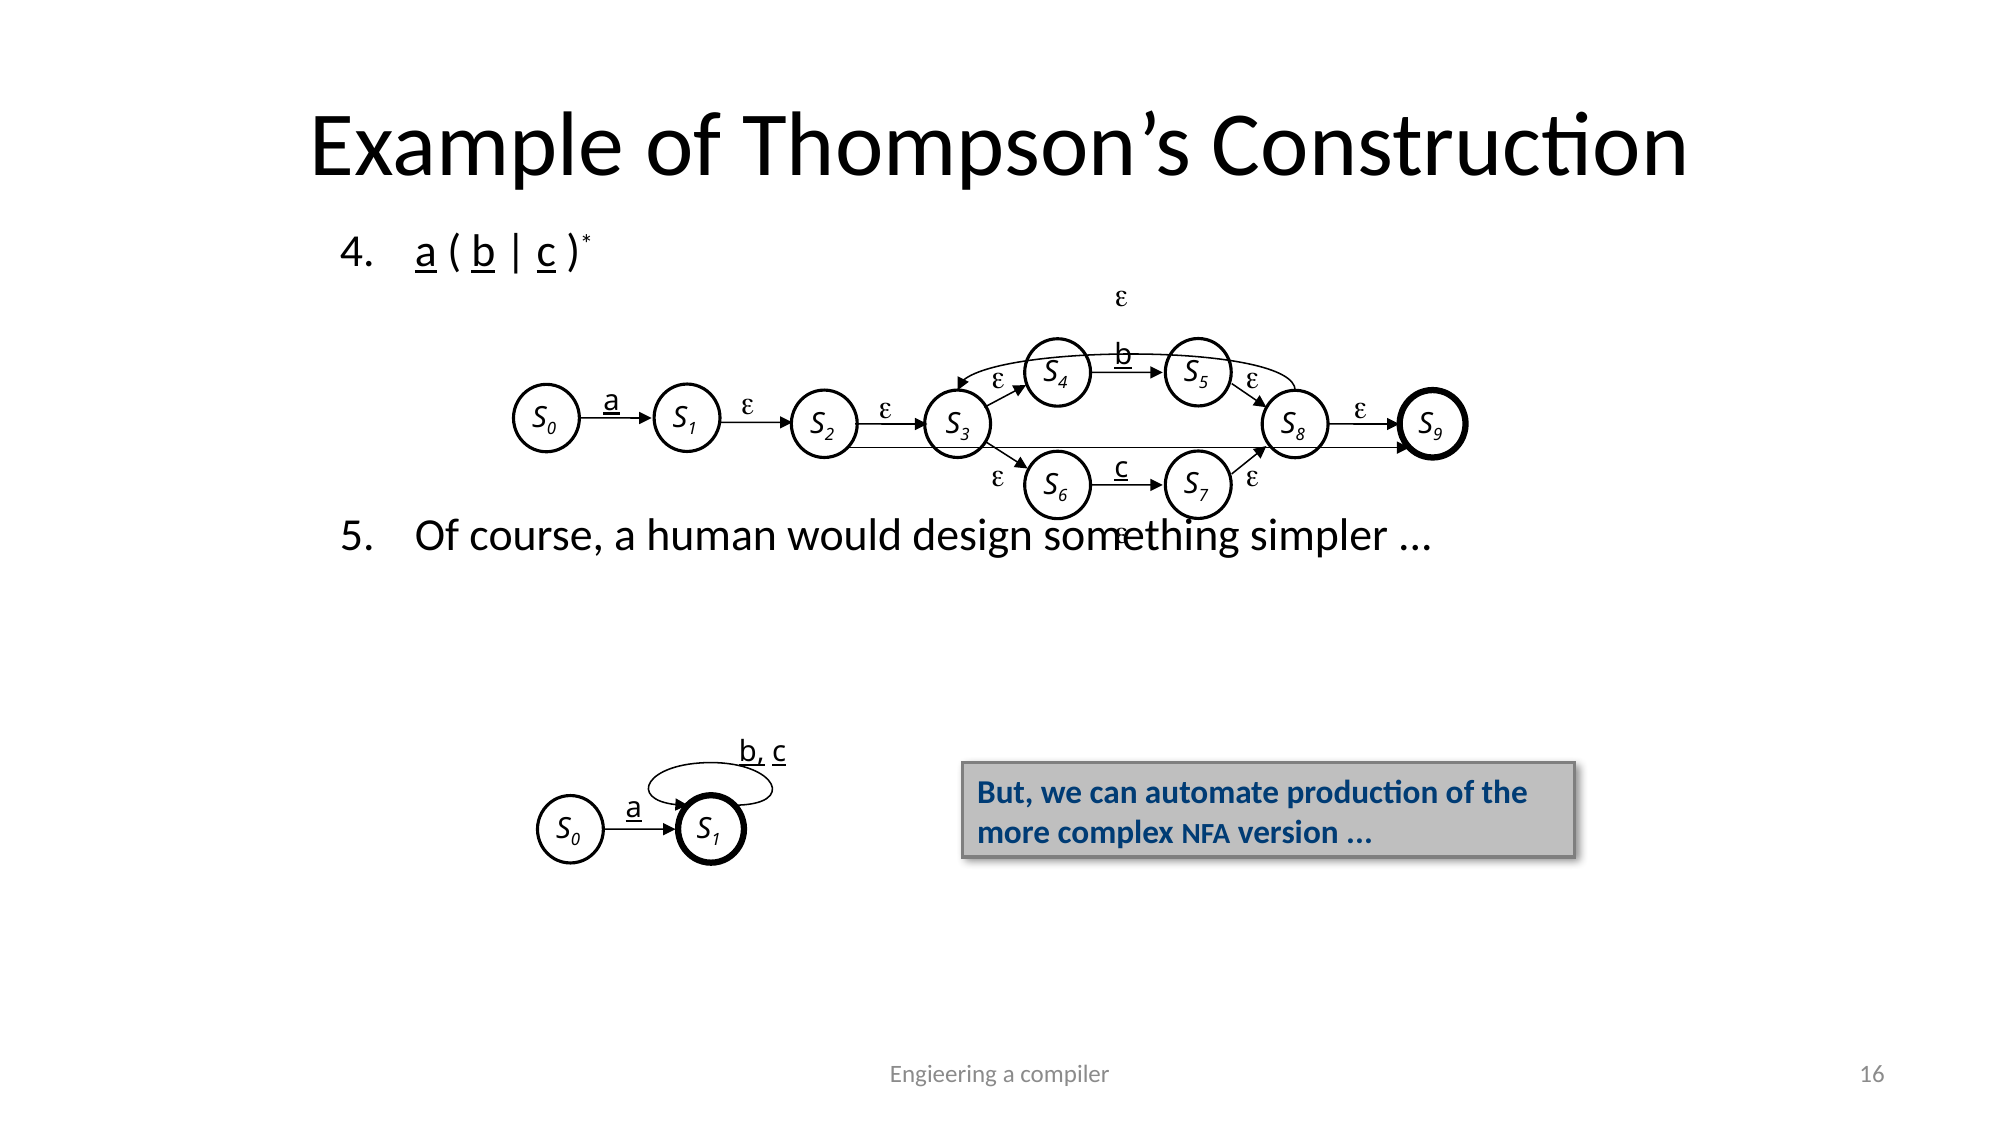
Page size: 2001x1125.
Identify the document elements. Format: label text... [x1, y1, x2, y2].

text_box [513, 265, 1466, 559]
slide_number 16 [1433, 1042, 1900, 1103]
title Example of Thompson’s Construction [99, 45, 1900, 233]
list a ( b | c )* Of course, a human would design something simpler ... [324, 213, 1675, 956]
footer Engieering a compiler [683, 1042, 1317, 1103]
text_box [537, 724, 813, 864]
text_box But, we can automate production of the more complex NFA version ... [962, 762, 1575, 858]
